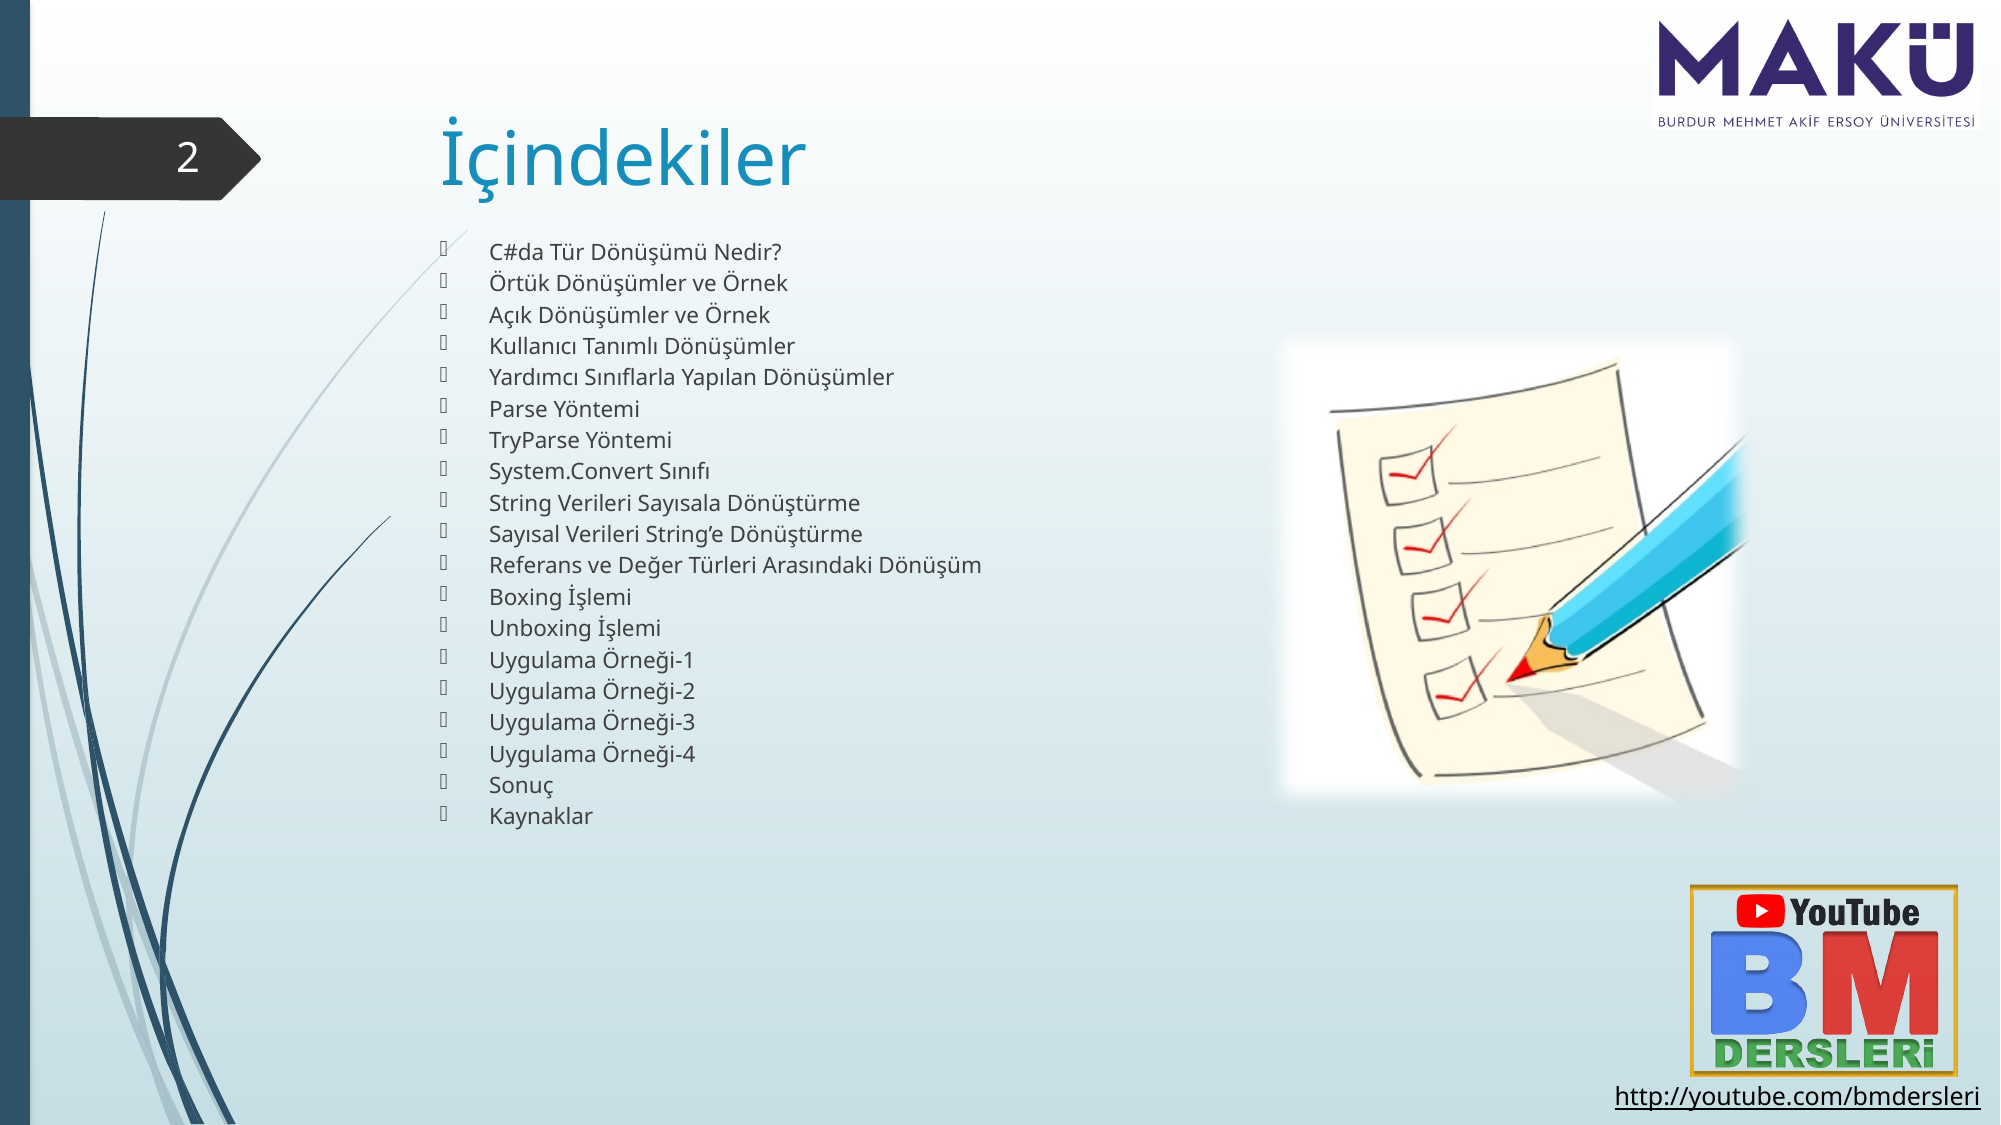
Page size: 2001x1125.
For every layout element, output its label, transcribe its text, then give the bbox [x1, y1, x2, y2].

title İçindekiler [425, 102, 1888, 230]
picture [1652, 16, 1981, 130]
picture [1677, 845, 1970, 1114]
text_box http://youtube.com/bmdersleri [1570, 1073, 2000, 1123]
picture [1262, 322, 1753, 813]
list C#da Tür Dönüşümü Nedir? Örtük Dönüşümler ve Örnek Açık Dönüşümler ve Örnek Kullanıcı Tanımlı Dönüşümler Yardımcı Sınıflarla Yapılan Dönüşümler Parse Yöntemi TryParse Yöntemi System.Convert Sınıfı String Verileri Sayısala Dönüştürme Sayısal Verileri String’e Dönüştürme Referans ve Değer Türleri Arasındaki Dönüşüm Boxing İşlemi Unboxing İşlemi Uygulama Örneği-1 Uygulama Örneği-2 Uygulama Örneği-3 Uygulama Örneği-4 Sonuç Kaynaklar [424, 230, 1888, 851]
slide_number 2 [87, 129, 216, 190]
